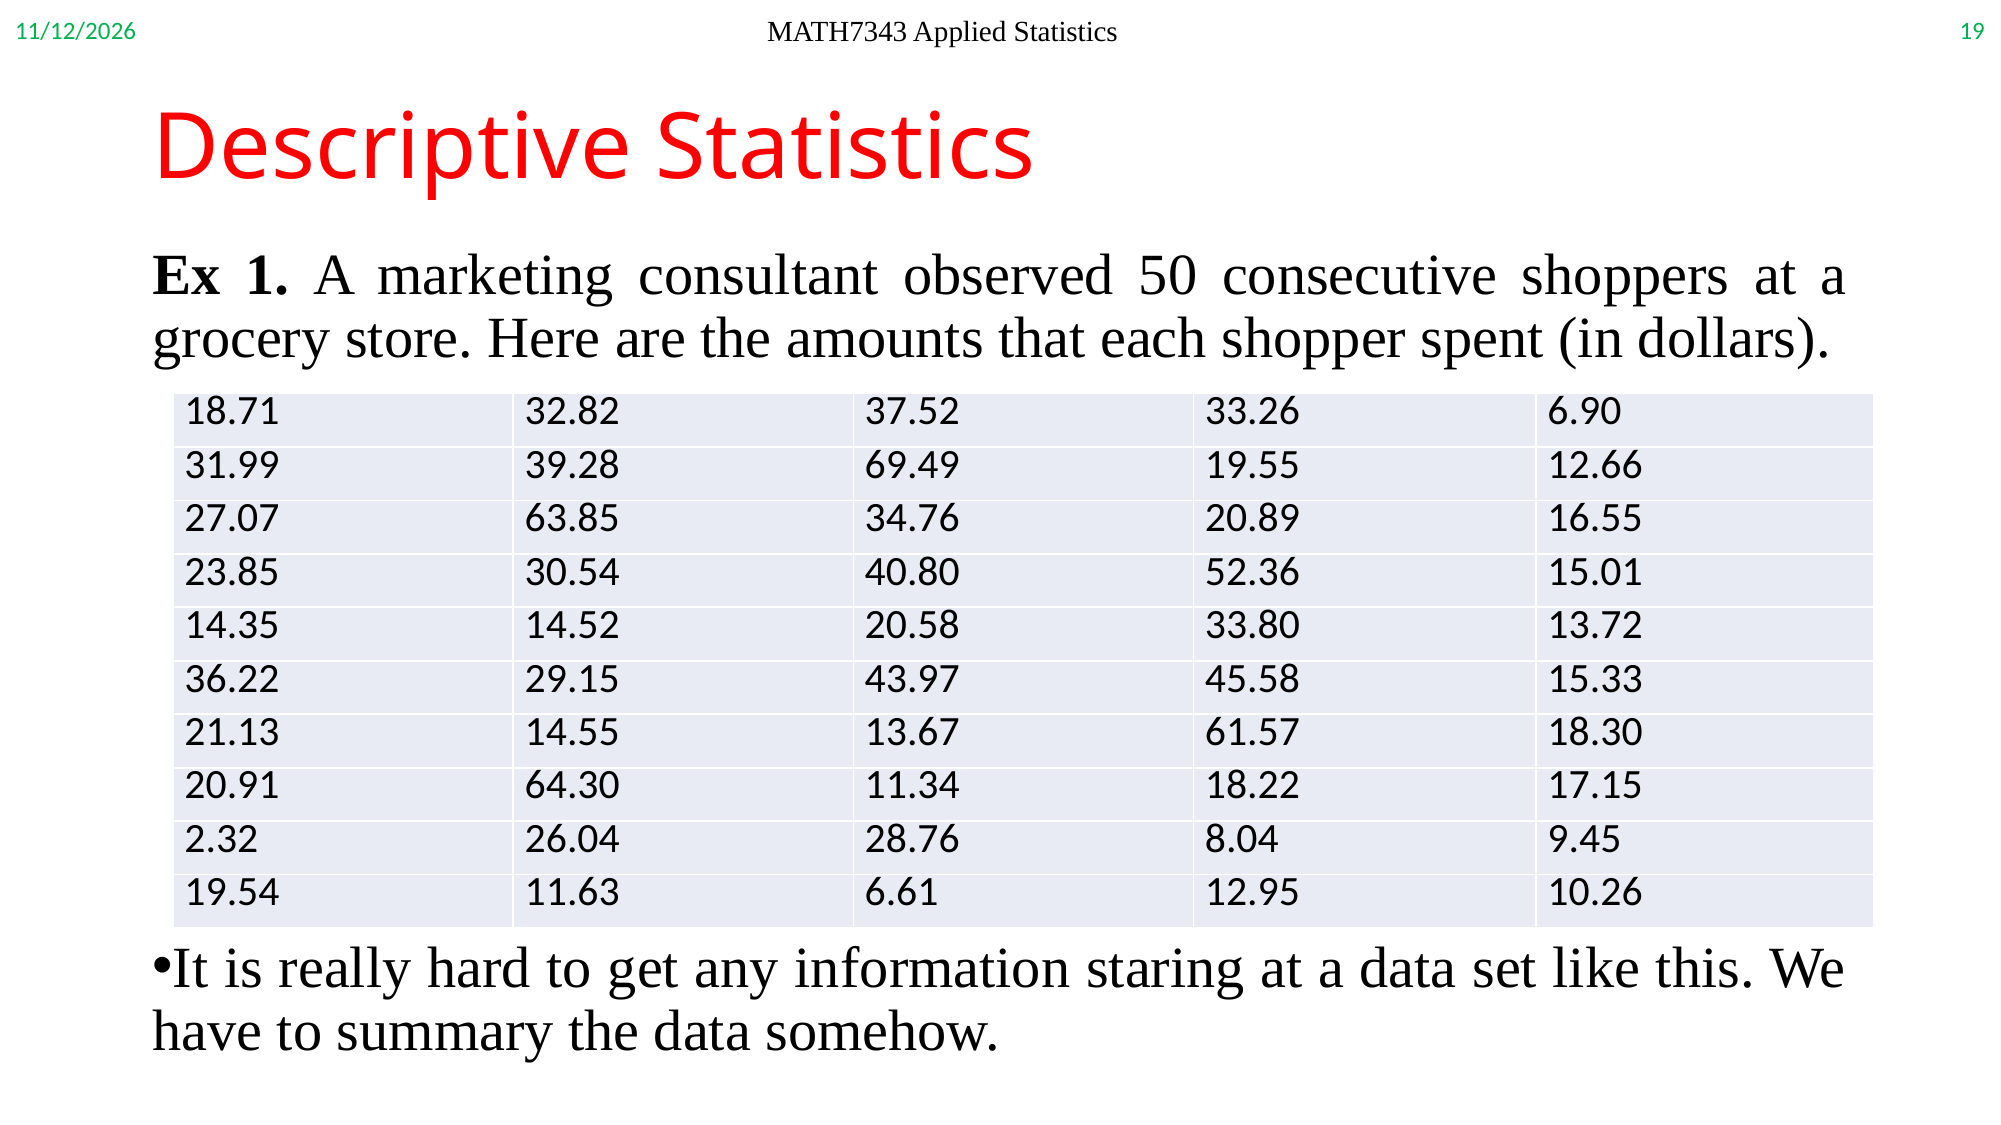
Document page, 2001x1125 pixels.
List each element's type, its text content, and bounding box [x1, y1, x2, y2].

table_cell 45.58 [1194, 662, 1535, 713]
table_header 37.52 [854, 394, 1193, 446]
table_cell 9.45 [1537, 822, 1873, 874]
table_header 33.26 [1194, 394, 1535, 446]
table_cell 6.61 [854, 875, 1193, 927]
table_cell 12.95 [1194, 875, 1535, 927]
table_cell 29.15 [514, 662, 853, 713]
list Ex 1. A marketing consultant observed 50 consecutive shoppers at a grocery store. Here are the amounts that each shopper spent (in dollars). It is really hard to get any information staring at a data set like this. We have to summary the data somehow. [137, 236, 1863, 1085]
table_cell 43.97 [854, 662, 1193, 713]
table_cell 69.49 [854, 448, 1193, 500]
table_cell 63.85 [514, 501, 853, 553]
table_cell 61.57 [1194, 715, 1535, 767]
table_cell 2.32 [174, 822, 512, 874]
table_cell 20.89 [1194, 501, 1535, 553]
title Descriptive Statistics [137, 59, 1863, 236]
table_cell 15.01 [1537, 555, 1873, 606]
table_cell 15.33 [1537, 662, 1873, 713]
table_cell 19.55 [1194, 448, 1535, 500]
table_header 6.90 [1537, 394, 1873, 446]
table_cell 39.28 [514, 448, 853, 500]
table_cell 64.30 [514, 769, 853, 820]
table_cell 16.55 [1537, 501, 1873, 553]
table_cell 30.54 [514, 555, 853, 606]
table_header 18.71 [174, 394, 512, 446]
table_cell 27.07 [174, 501, 512, 553]
table_cell 19.54 [174, 875, 512, 927]
slide_number 19 [1550, 0, 2000, 60]
table_cell 14.52 [514, 608, 853, 660]
table_cell 14.55 [514, 715, 853, 767]
table_cell 10.26 [1537, 875, 1873, 927]
table_cell 28.76 [854, 822, 1193, 874]
table_cell 17.15 [1537, 769, 1873, 820]
table_cell 40.80 [854, 555, 1193, 606]
table_cell 18.22 [1194, 769, 1535, 820]
table_cell 20.58 [854, 608, 1193, 660]
table_cell 52.36 [1194, 555, 1535, 606]
table_cell 21.13 [174, 715, 512, 767]
table_cell 20.91 [174, 769, 512, 820]
footer MATH7343 Applied Statistics [604, 0, 1280, 60]
table_cell 18.30 [1537, 715, 1873, 767]
table_cell 31.99 [174, 448, 512, 500]
table_cell 12.66 [1537, 448, 1873, 500]
table_cell 33.80 [1194, 608, 1535, 660]
table_cell 13.72 [1537, 608, 1873, 660]
table_cell 14.35 [174, 608, 512, 660]
table_cell 36.22 [174, 662, 512, 713]
table_cell 8.04 [1194, 822, 1535, 874]
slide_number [0, 0, 450, 60]
table_cell 11.34 [854, 769, 1193, 820]
table_cell 11.63 [514, 875, 853, 927]
table_header 32.82 [514, 394, 853, 446]
table_cell 13.67 [854, 715, 1193, 767]
table_cell 34.76 [854, 501, 1193, 553]
table_cell 26.04 [514, 822, 853, 874]
table_cell 23.85 [174, 555, 512, 606]
